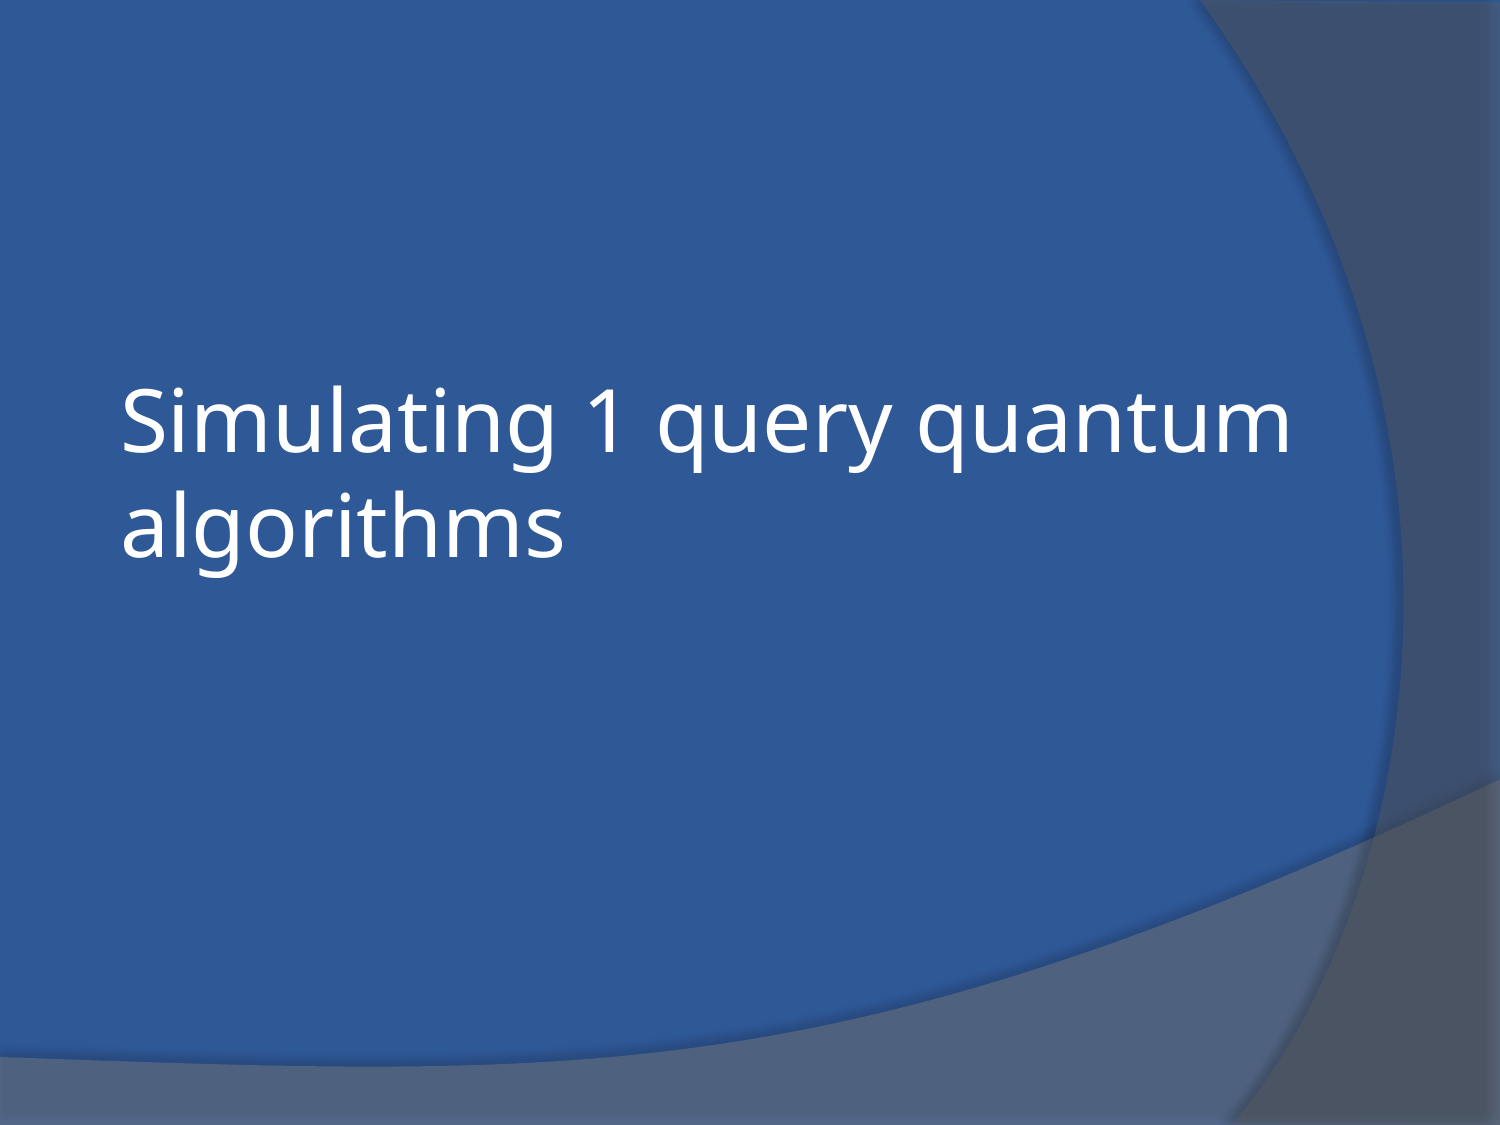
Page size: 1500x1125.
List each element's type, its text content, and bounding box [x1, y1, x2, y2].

title Simulating 1 query quantum algorithms [112, 349, 1388, 591]
